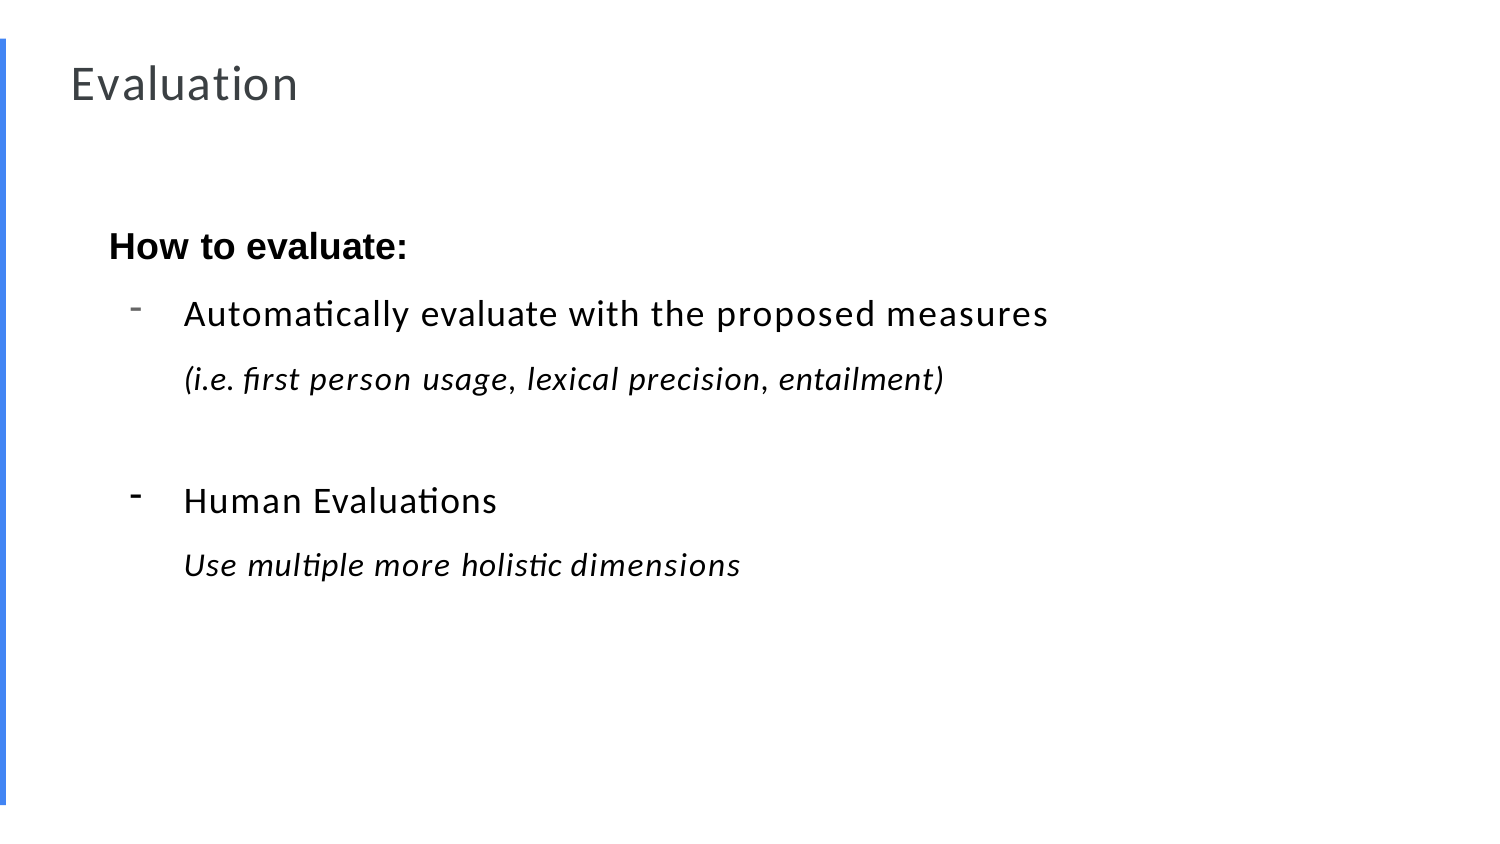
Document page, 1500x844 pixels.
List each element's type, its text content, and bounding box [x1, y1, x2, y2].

text_box [0, 38, 6, 806]
title Evaluation [68, 48, 303, 192]
text_box How to evaluate: Automatically evaluate with the proposed measures (i.e. first person usage, lexical precision, entailment) Human Evaluations Use multiple more holistic dimensions [106, 197, 1059, 584]
